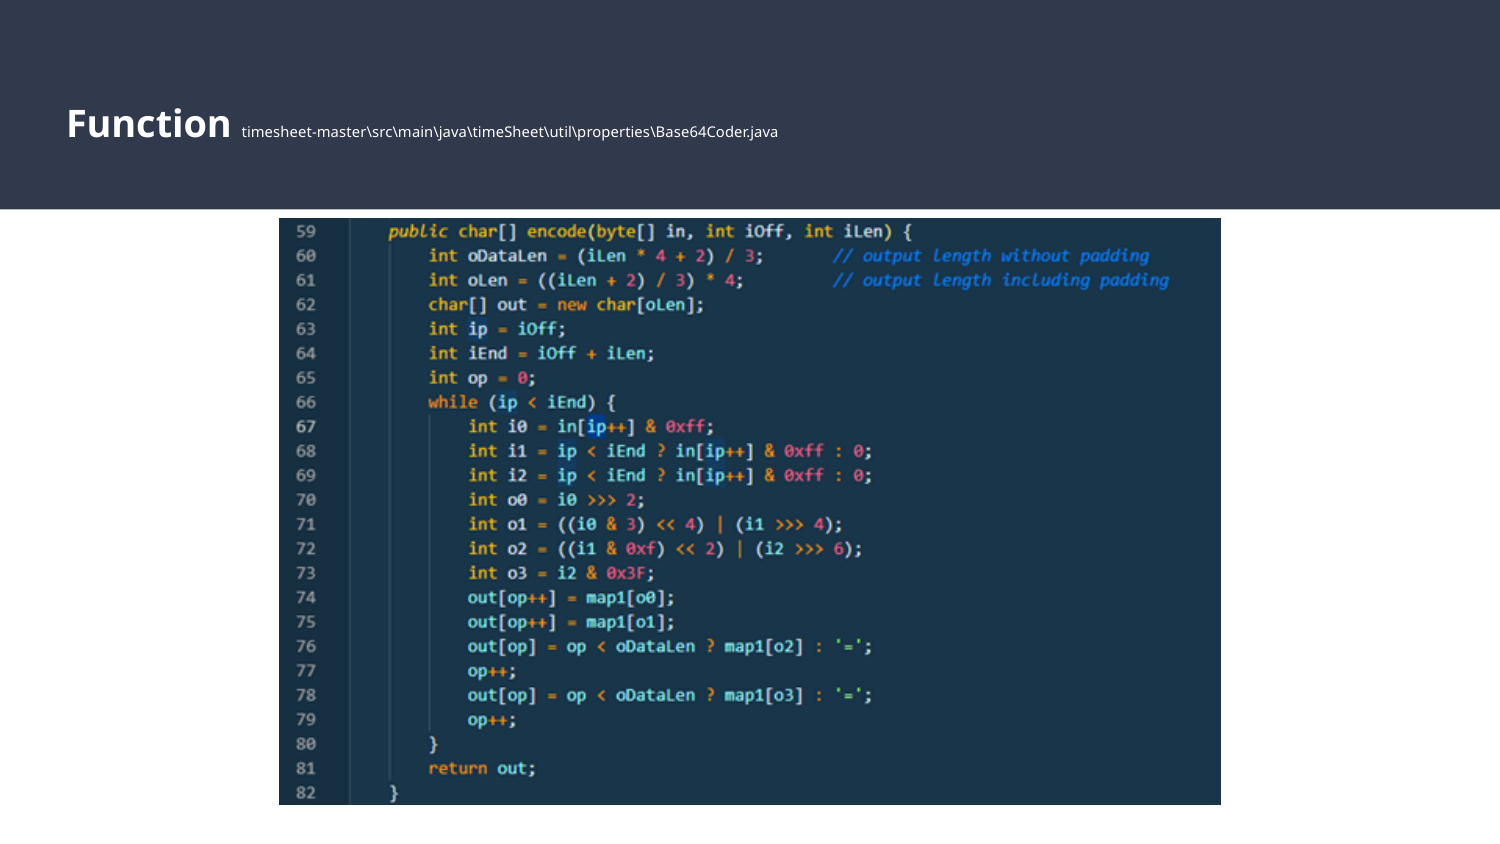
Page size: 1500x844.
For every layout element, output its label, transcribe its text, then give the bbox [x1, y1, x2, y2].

picture [279, 218, 1221, 805]
title Function timesheet-master\src\main\java\timeSheet\util\properties\Base64Coder.java [51, 82, 1449, 185]
